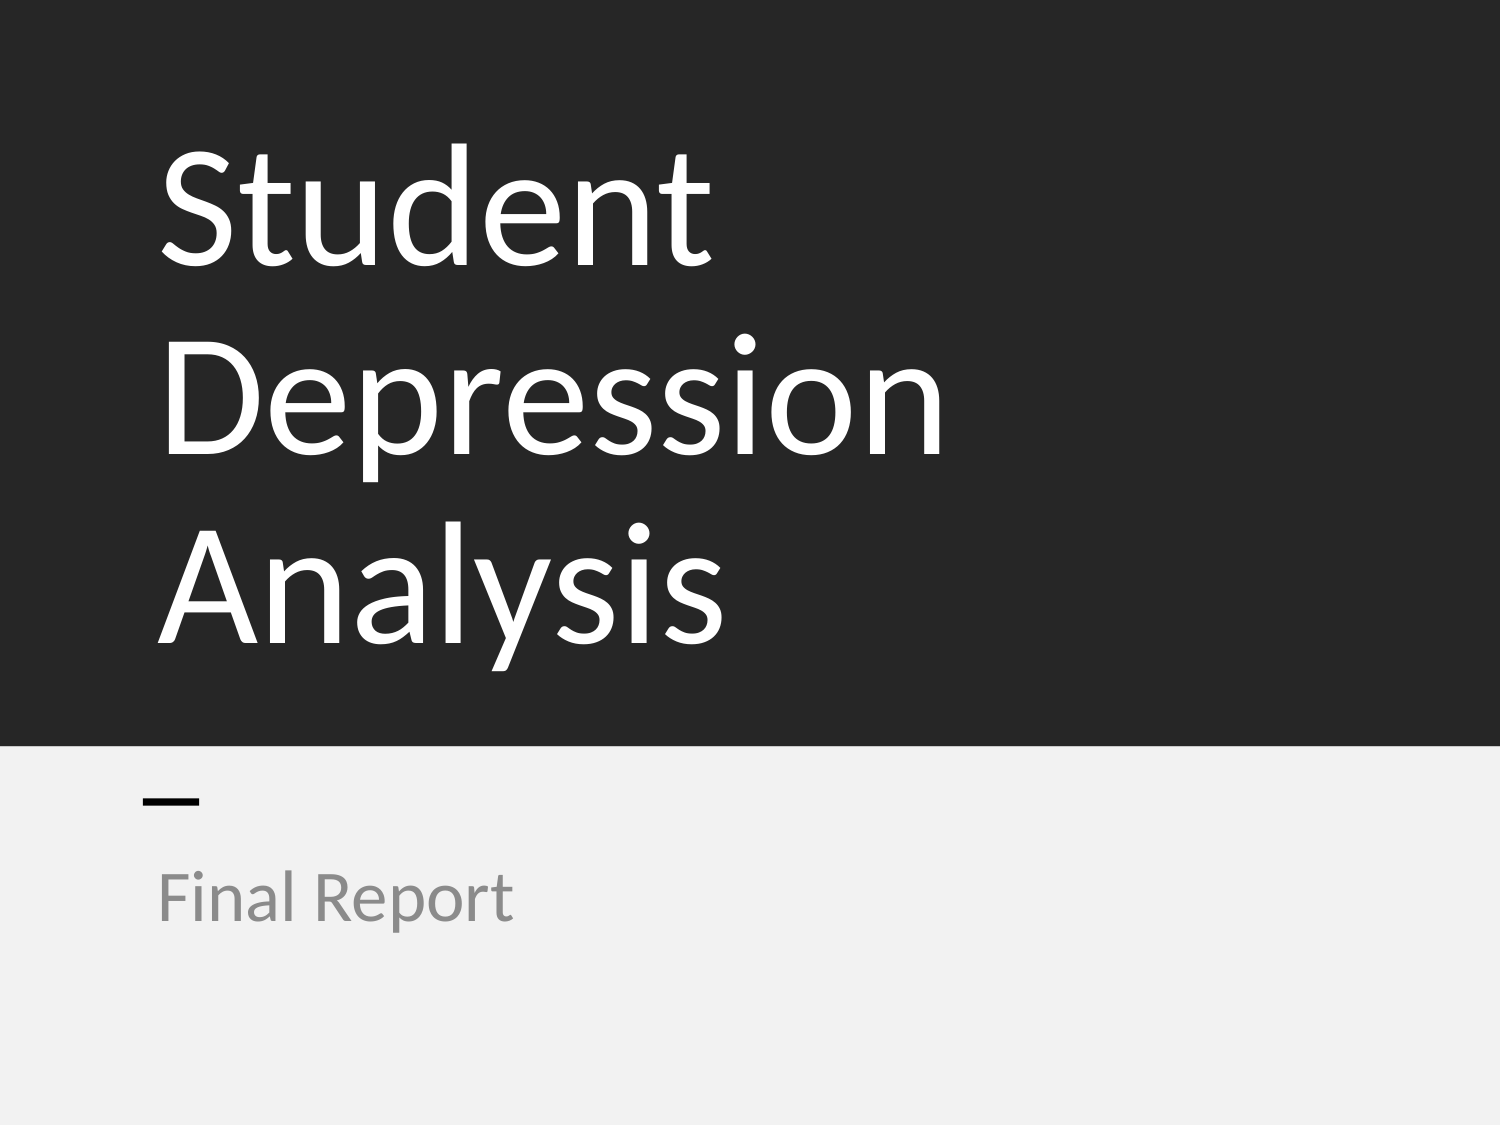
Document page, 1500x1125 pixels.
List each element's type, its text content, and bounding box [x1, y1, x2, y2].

text_box [0, 744, 1500, 1125]
text_box [141, 796, 201, 808]
subtitle Final Report [142, 840, 1317, 1020]
text_box [0, 0, 1500, 744]
title Student Depression Analysis [142, 104, 1359, 692]
